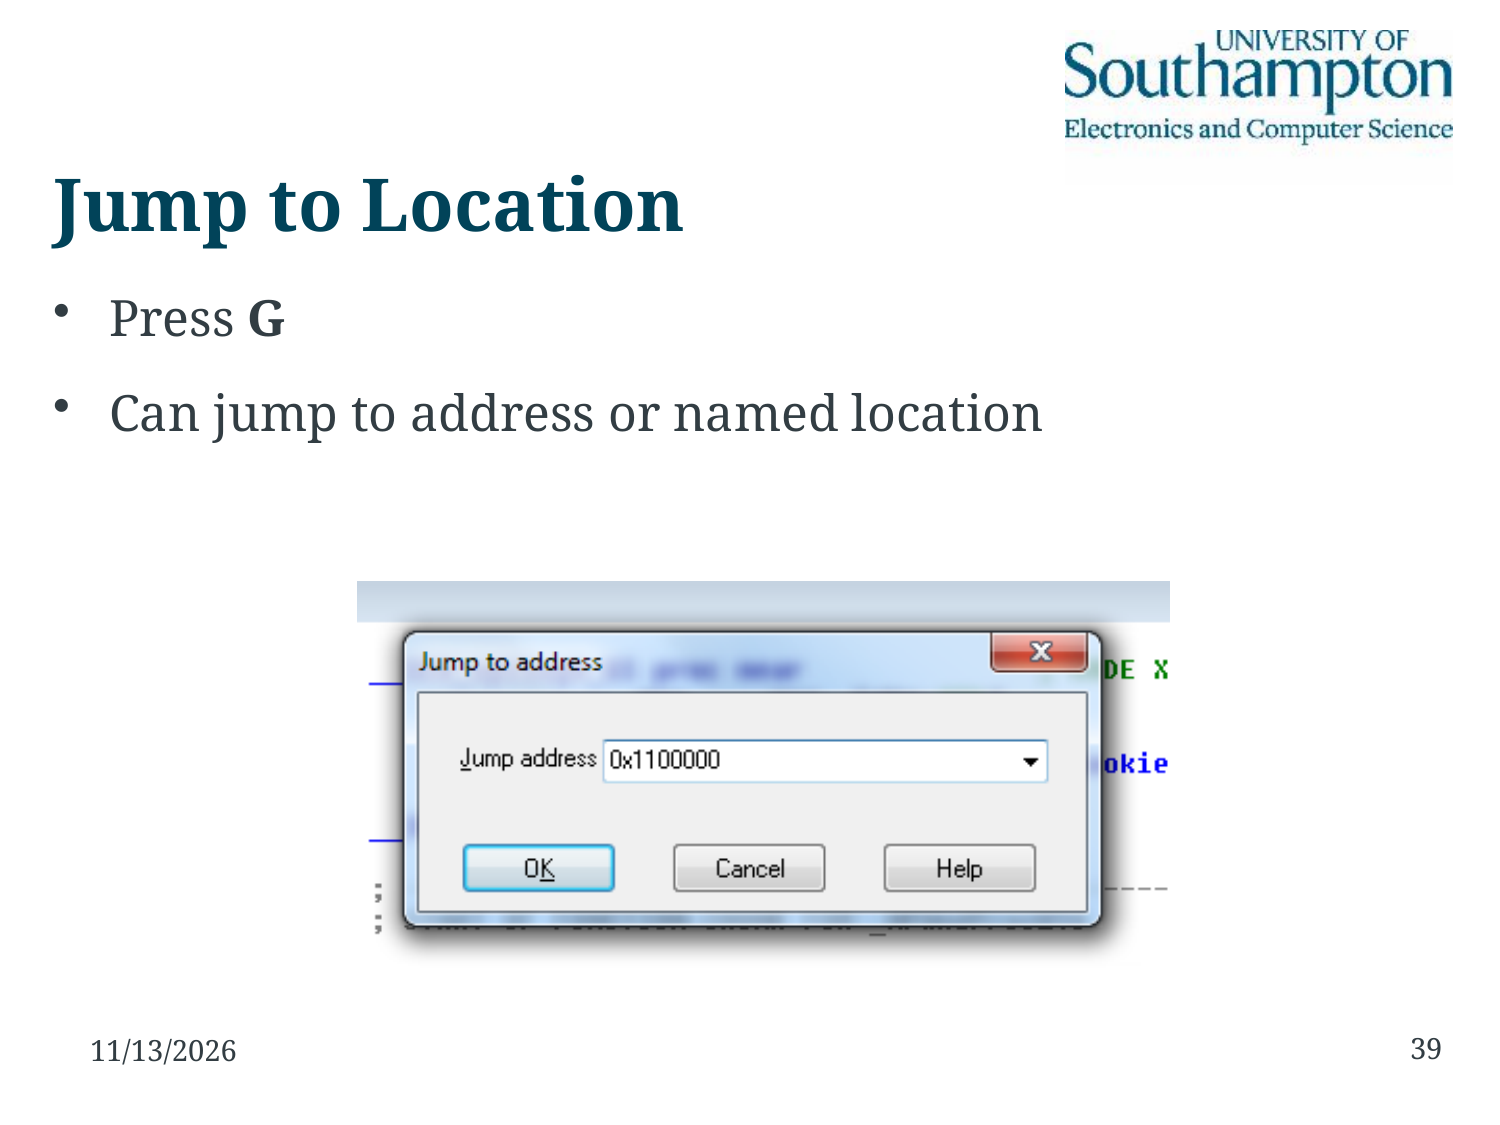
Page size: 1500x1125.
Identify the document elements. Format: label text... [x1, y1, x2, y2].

slide_number 39 [1092, 1022, 1443, 1102]
picture [357, 581, 1171, 972]
title Jump to Location [53, 148, 1447, 256]
list Press G Can jump to address or named location [53, 278, 1447, 1022]
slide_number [74, 1024, 426, 1103]
picture [1065, 30, 1453, 185]
